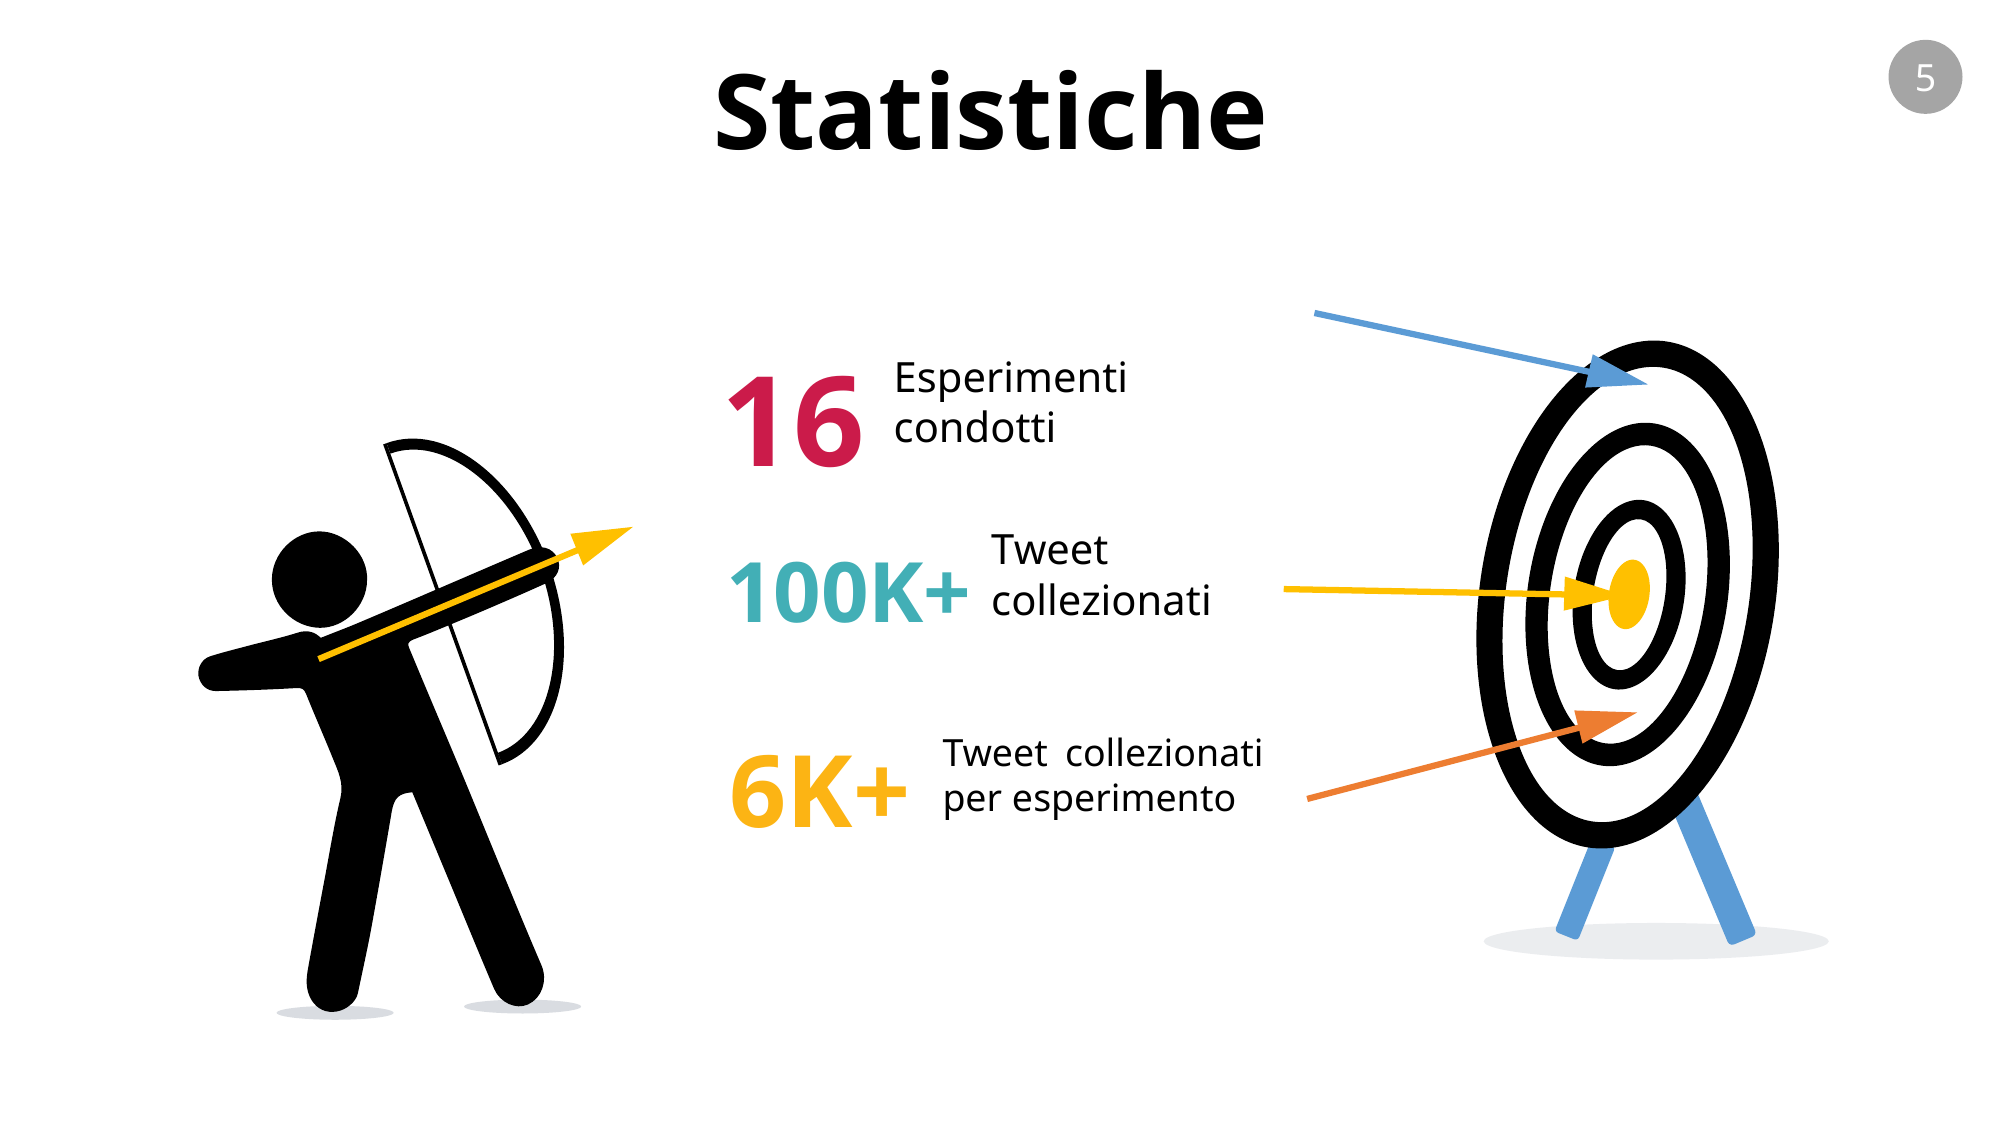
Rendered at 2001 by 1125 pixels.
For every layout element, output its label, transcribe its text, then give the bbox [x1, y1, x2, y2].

text_box [1482, 921, 1831, 961]
text_box Esperimenti condotti [878, 342, 1230, 458]
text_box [1479, 338, 1776, 851]
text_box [197, 421, 636, 1020]
text_box [1554, 851, 1615, 941]
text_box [1315, 684, 1632, 823]
text_box Tweet collezionati [976, 516, 1328, 631]
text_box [1298, 521, 1615, 660]
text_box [1325, 277, 1643, 417]
text_box Statistiche [197, 38, 1785, 179]
text_box [1688, 851, 1757, 946]
text_box 6K+ [707, 720, 933, 856]
text_box 5 [1887, 38, 1964, 115]
text_box 16 [680, 333, 906, 499]
text_box 100K+ [680, 531, 1018, 647]
text_box Tweet collezionati per esperimento [927, 721, 1279, 827]
